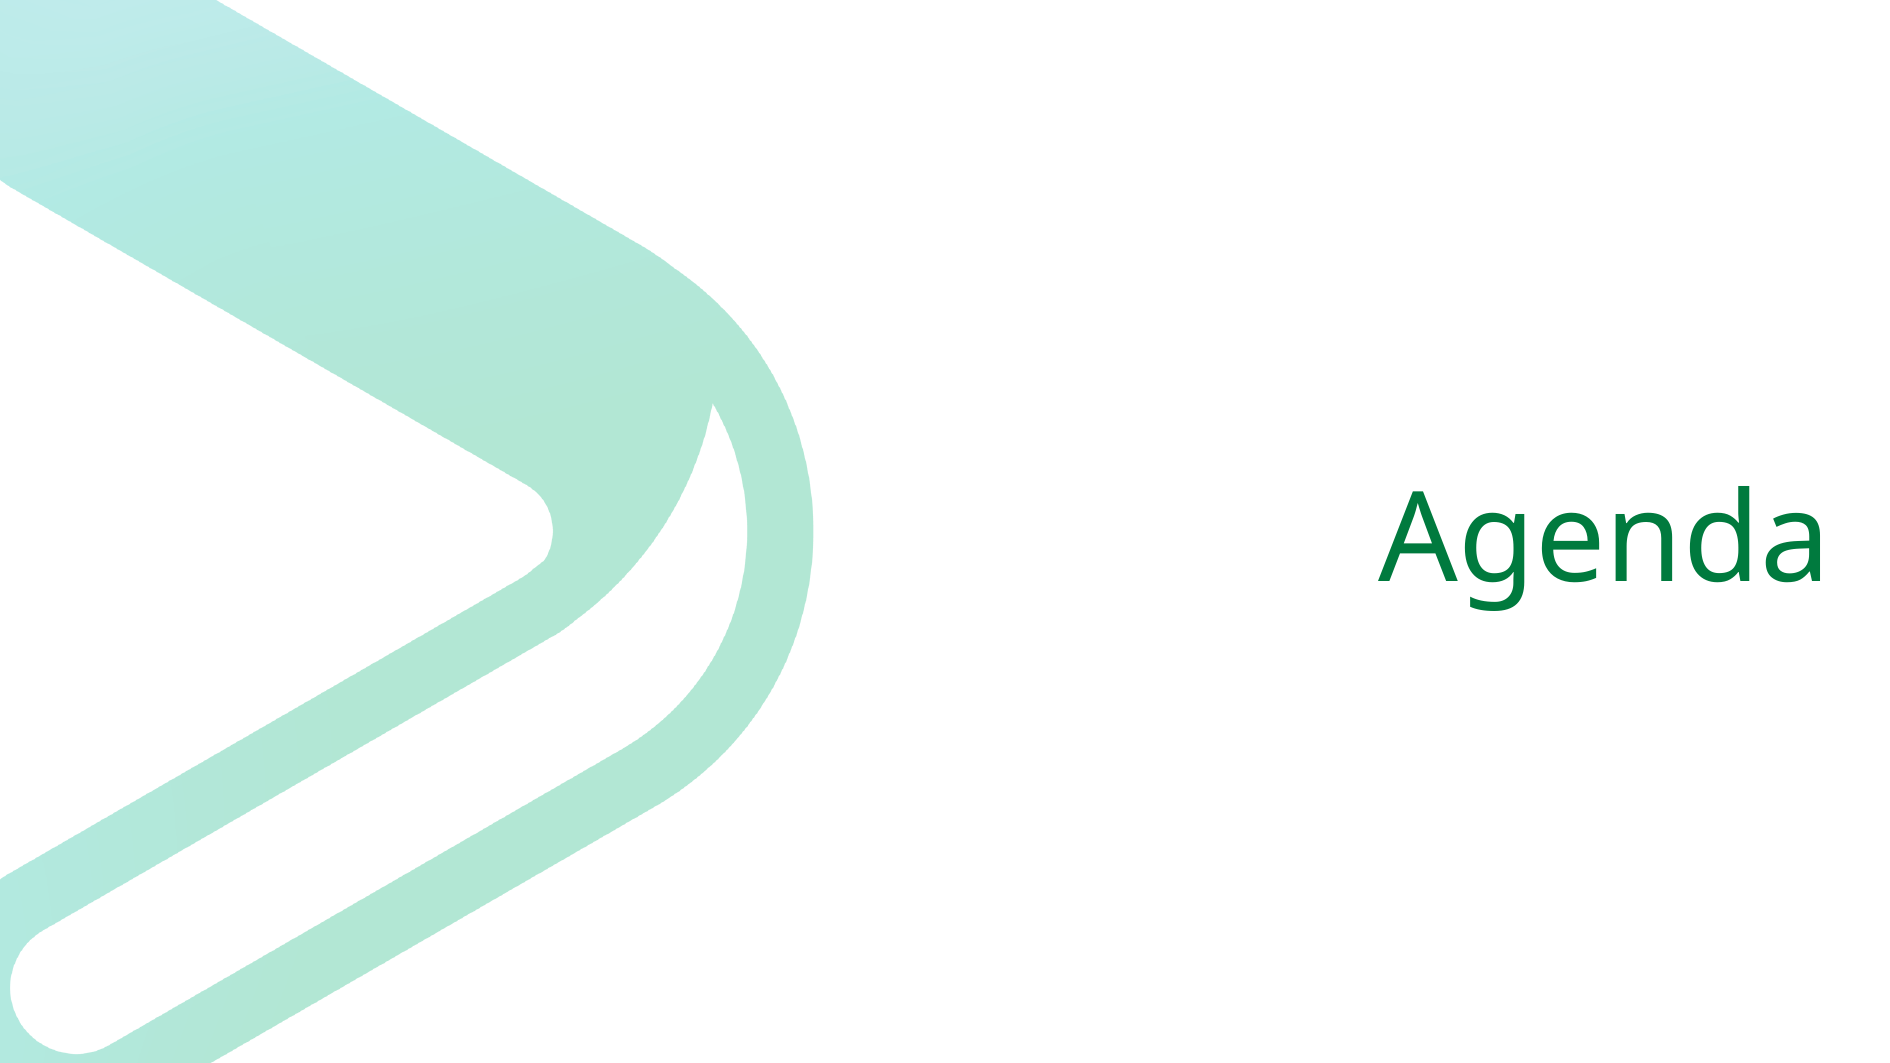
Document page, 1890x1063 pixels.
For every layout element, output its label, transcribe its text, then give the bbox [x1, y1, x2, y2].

title Agenda [59, 59, 1831, 1004]
picture [0, 0, 815, 1063]
